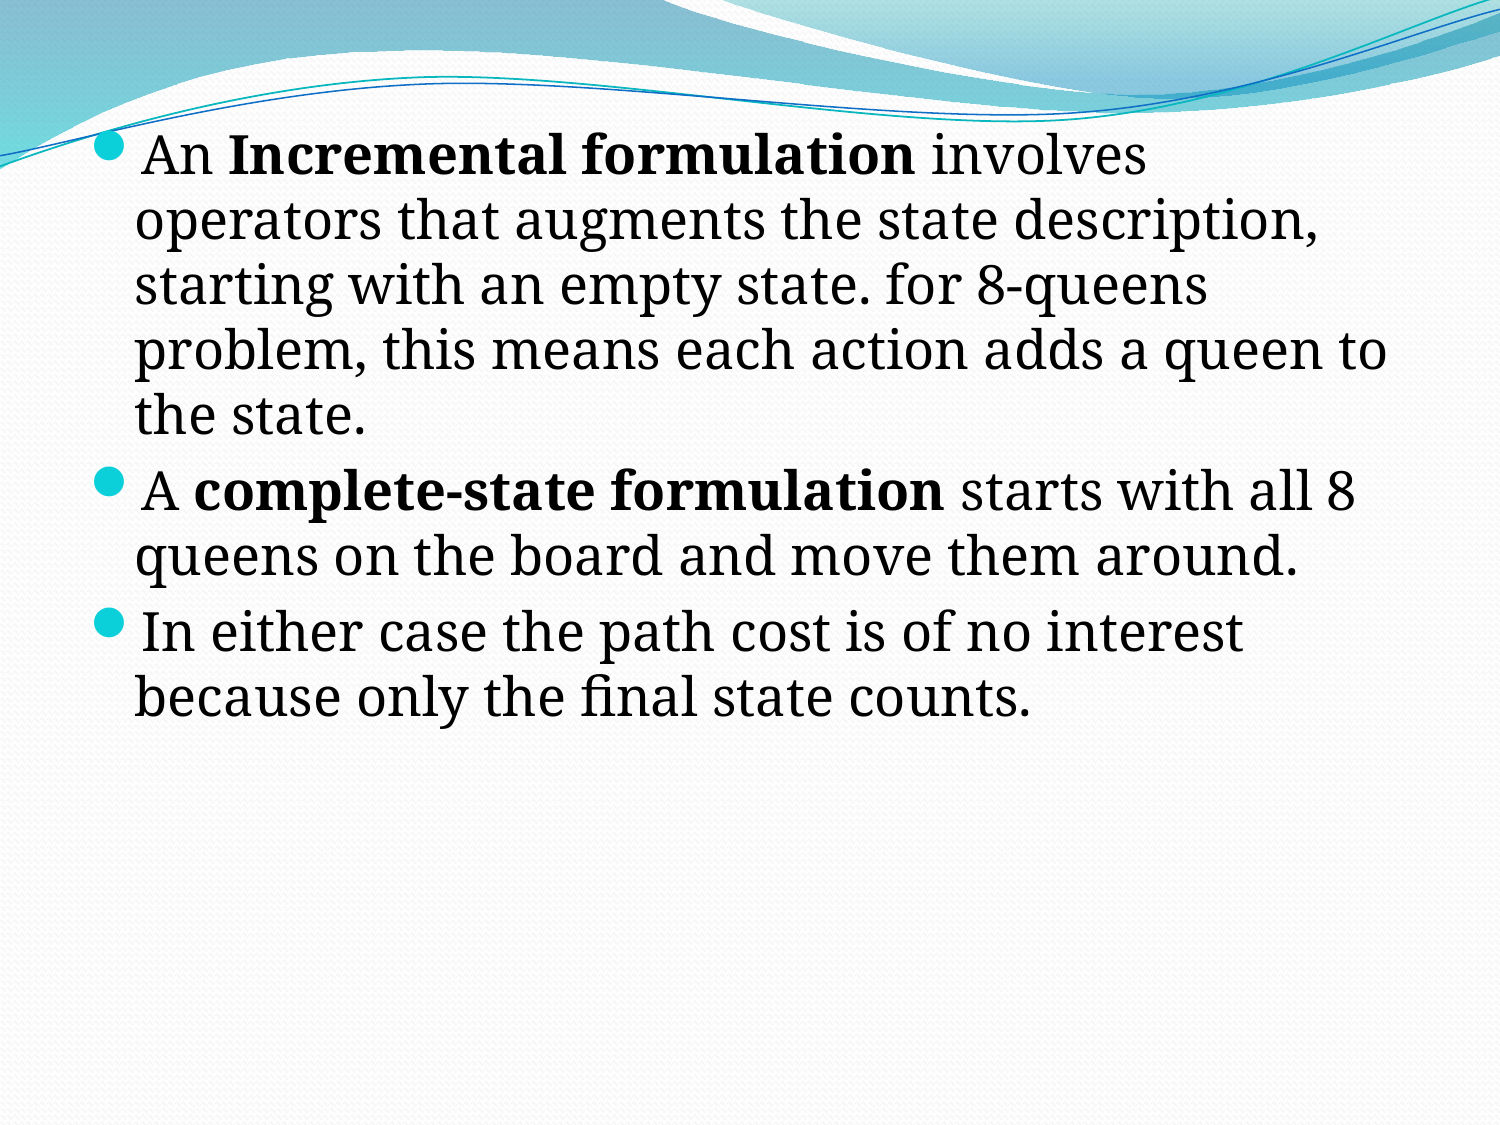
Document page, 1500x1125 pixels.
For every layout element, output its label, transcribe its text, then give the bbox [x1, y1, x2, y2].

list An Incremental formulation involves operators that augments the state description, starting with an empty state. for 8-queens problem, this means each action adds a queen to the state. A complete-state formulation starts with all 8 queens on the board and move them around. In either case the path cost is of no interest because only the final state counts. [75, 112, 1425, 1038]
